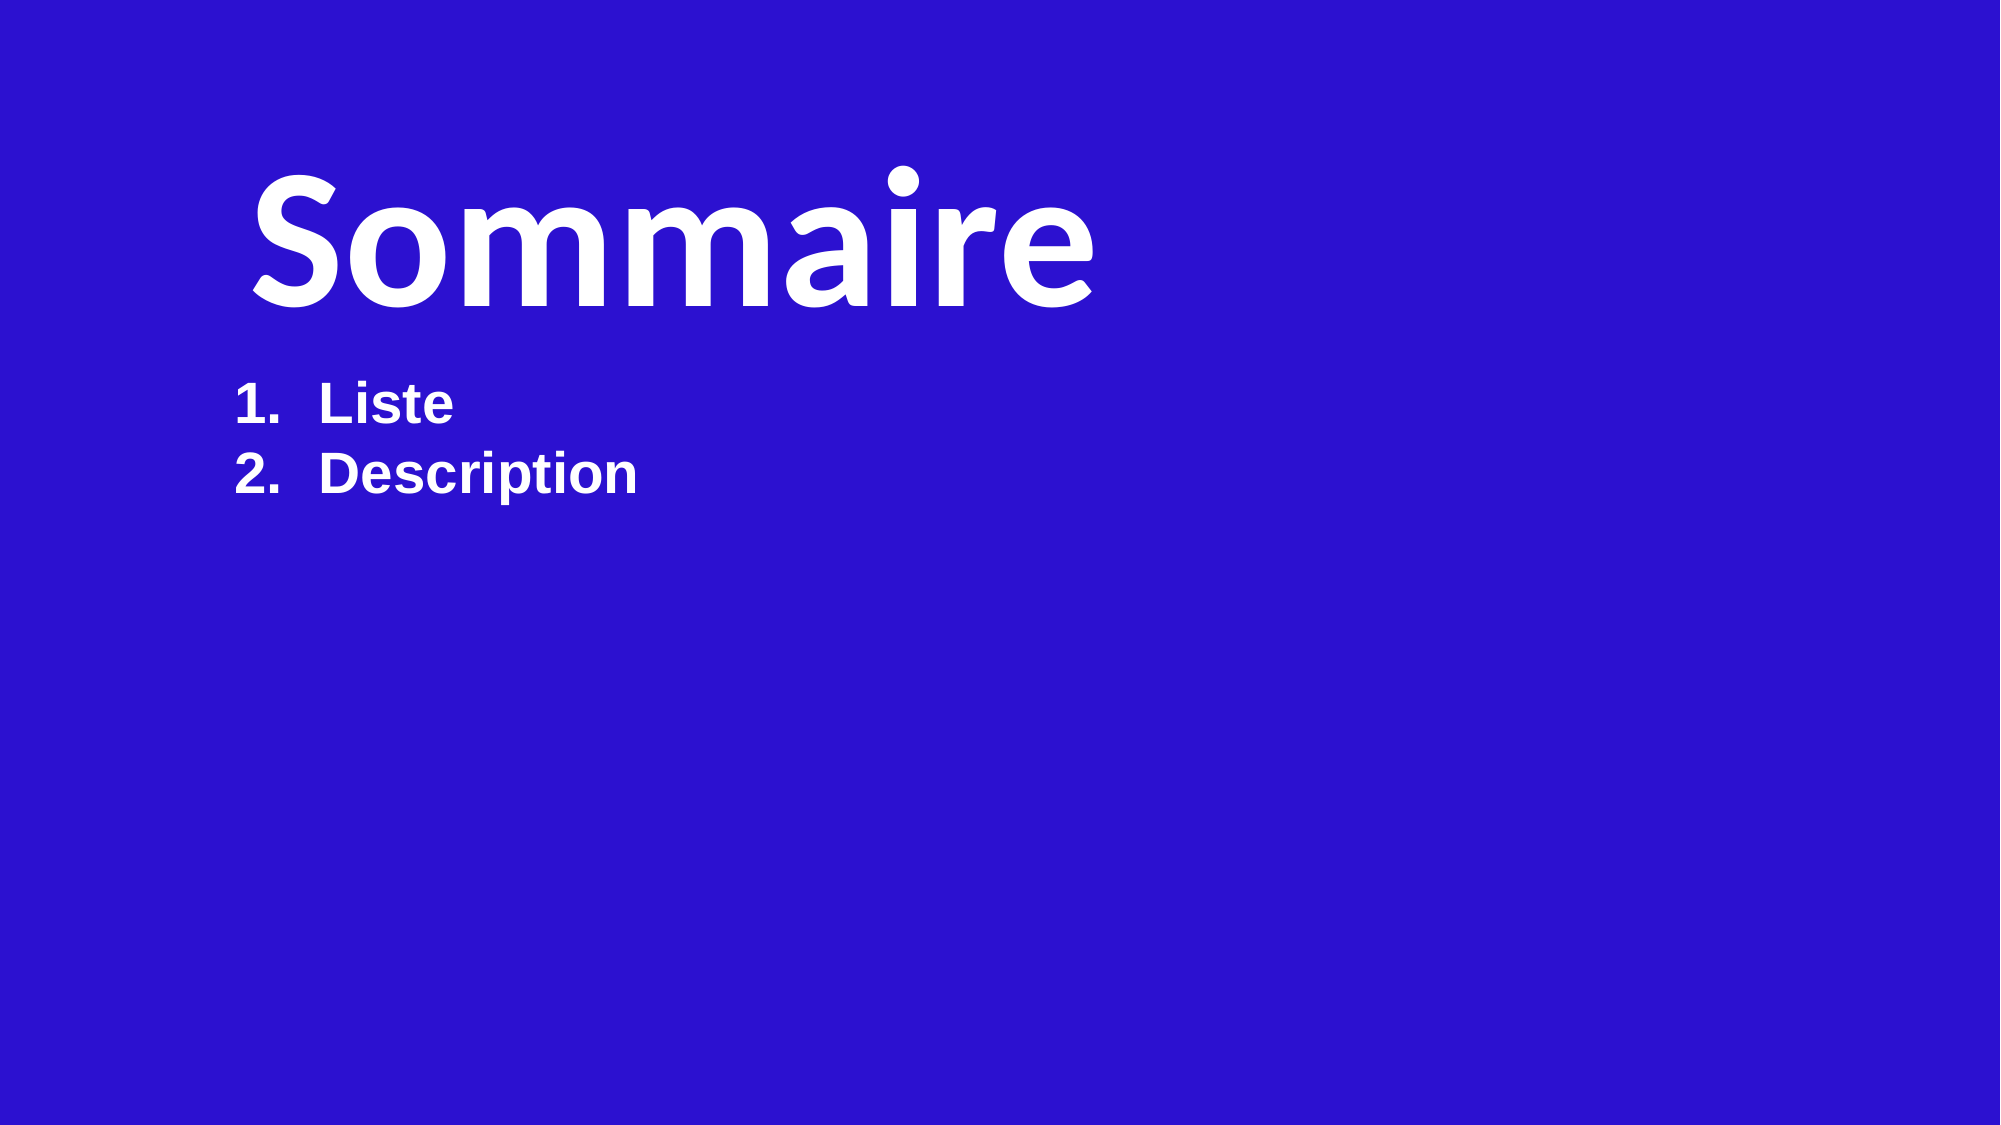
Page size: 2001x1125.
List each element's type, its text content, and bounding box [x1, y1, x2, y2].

title Sommaire [234, 132, 1250, 351]
list Liste Description [234, 365, 1502, 902]
